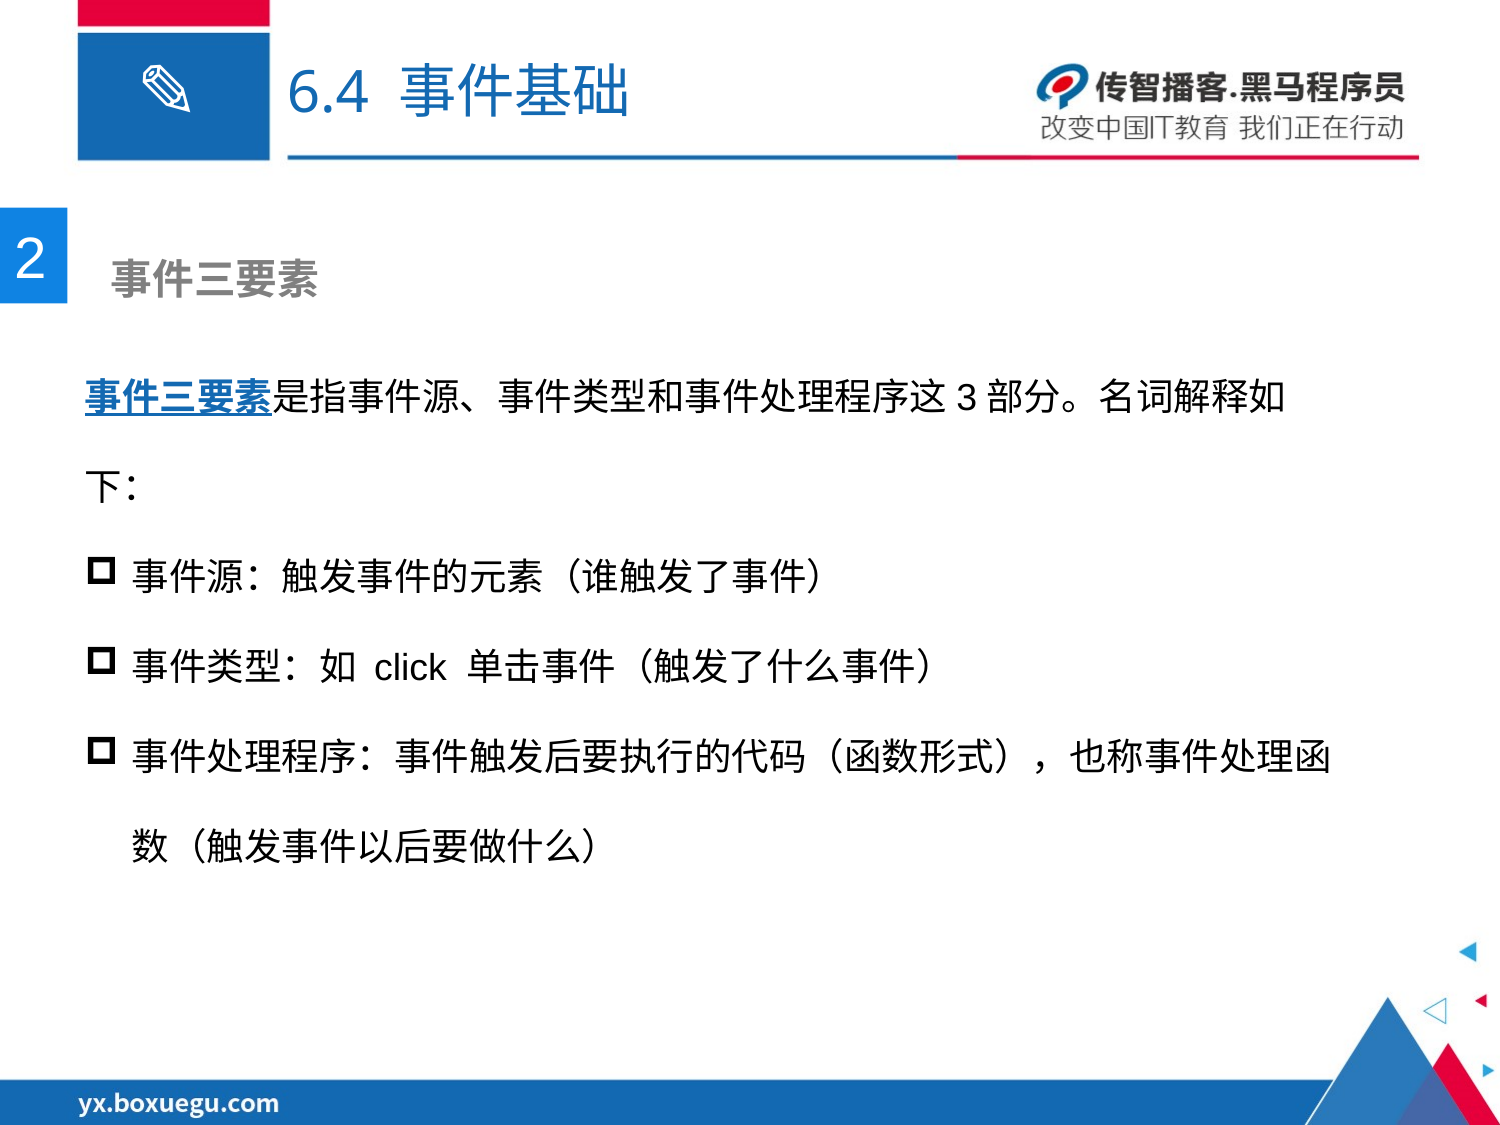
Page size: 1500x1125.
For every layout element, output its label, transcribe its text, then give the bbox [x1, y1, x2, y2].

title 6.4 事件基础 [271, 25, 1046, 153]
text_box 事件三要素 [70, 245, 842, 310]
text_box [0, 207, 68, 304]
picture [0, 1, 1500, 1125]
text_box 事件三要素是指事件源、事件类型和事件处理程序这3部分。名词解释如下： 事件源：触发事件的元素（谁触发了事件） 事件类型：如 click 单击事件（触发了什么事件） 事件处理程序：事件触发后要执行的代码（函数形式），也称事件处理函数（触发事件以后要做什么） [70, 320, 1368, 876]
